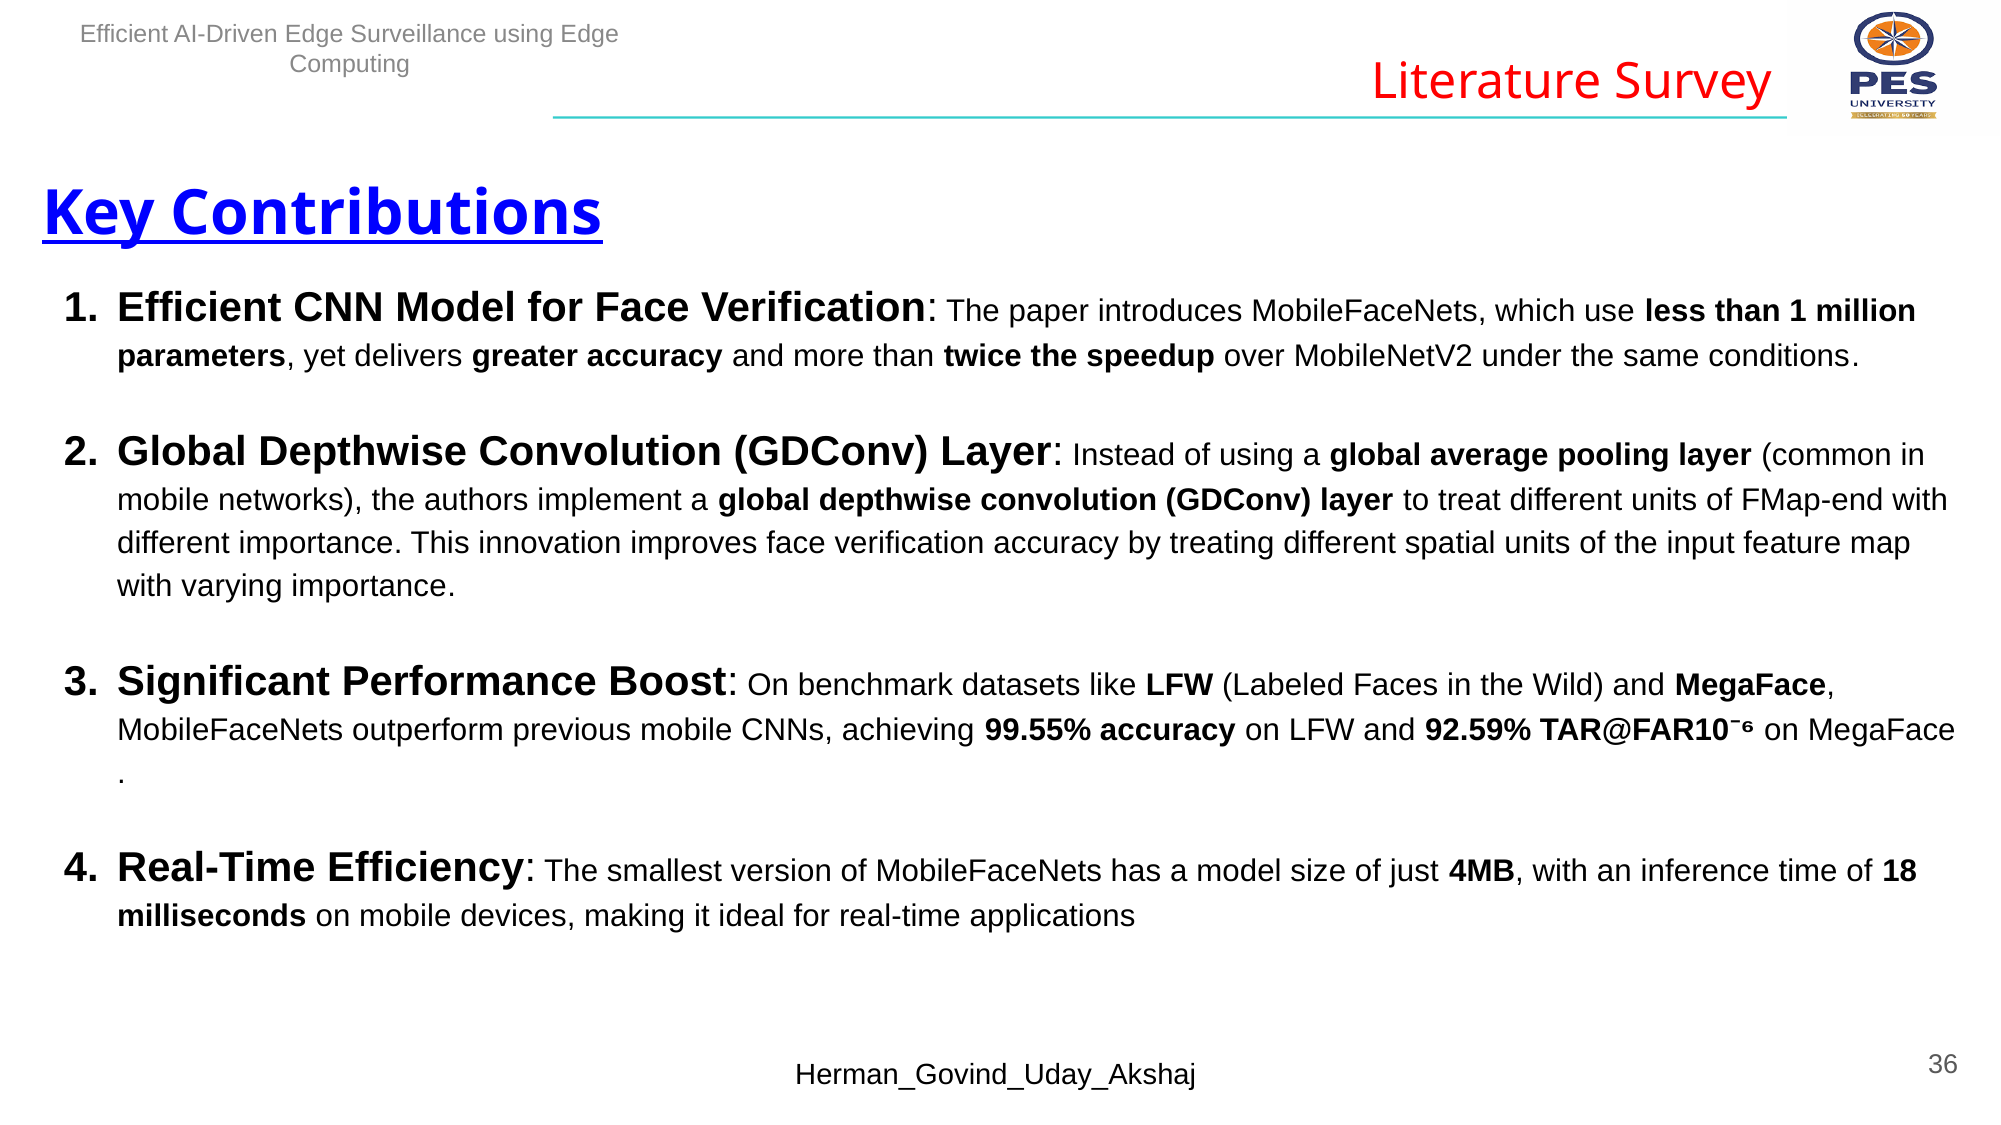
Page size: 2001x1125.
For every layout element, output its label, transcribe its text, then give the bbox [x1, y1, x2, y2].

text_box Literature Survey [622, 40, 1782, 117]
text_box Key Contributions Efficient CNN Model for Face Verification: The paper introduces MobileFaceNets, which use less than 1 million parameters, yet delivers greater accuracy and more than twice the speedup over MobileNetV2 under the same conditions​. Global Depthwise Convolution (GDConv) Layer: Instead of using a global average pooling layer (common in mobile networks), the authors implement a global depthwise convolution (GDConv) layer to treat different units of FMap-end with different importance. This innovation improves face verification accuracy by treating different spatial units of the input feature map with varying importance​. Significant Performance Boost: On benchmark datasets like LFW (Labeled Faces in the Wild) and MegaFace, MobileFaceNets outperform previous mobile CNNs, achieving 99.55% accuracy on LFW and 92.59% TAR@FAR10⁻⁶ on MegaFace​. Real-Time Efficiency: The smallest version of MobileFaceNets has a model size of just 4MB, with an inference time of 18 milliseconds on mobile devices, making it ideal for real-time applications​ [27, 146, 1973, 1125]
text_box Efficient AI-Driven Edge Surveillance using Edge Computing [12, 17, 688, 78]
picture [1787, 0, 2000, 136]
